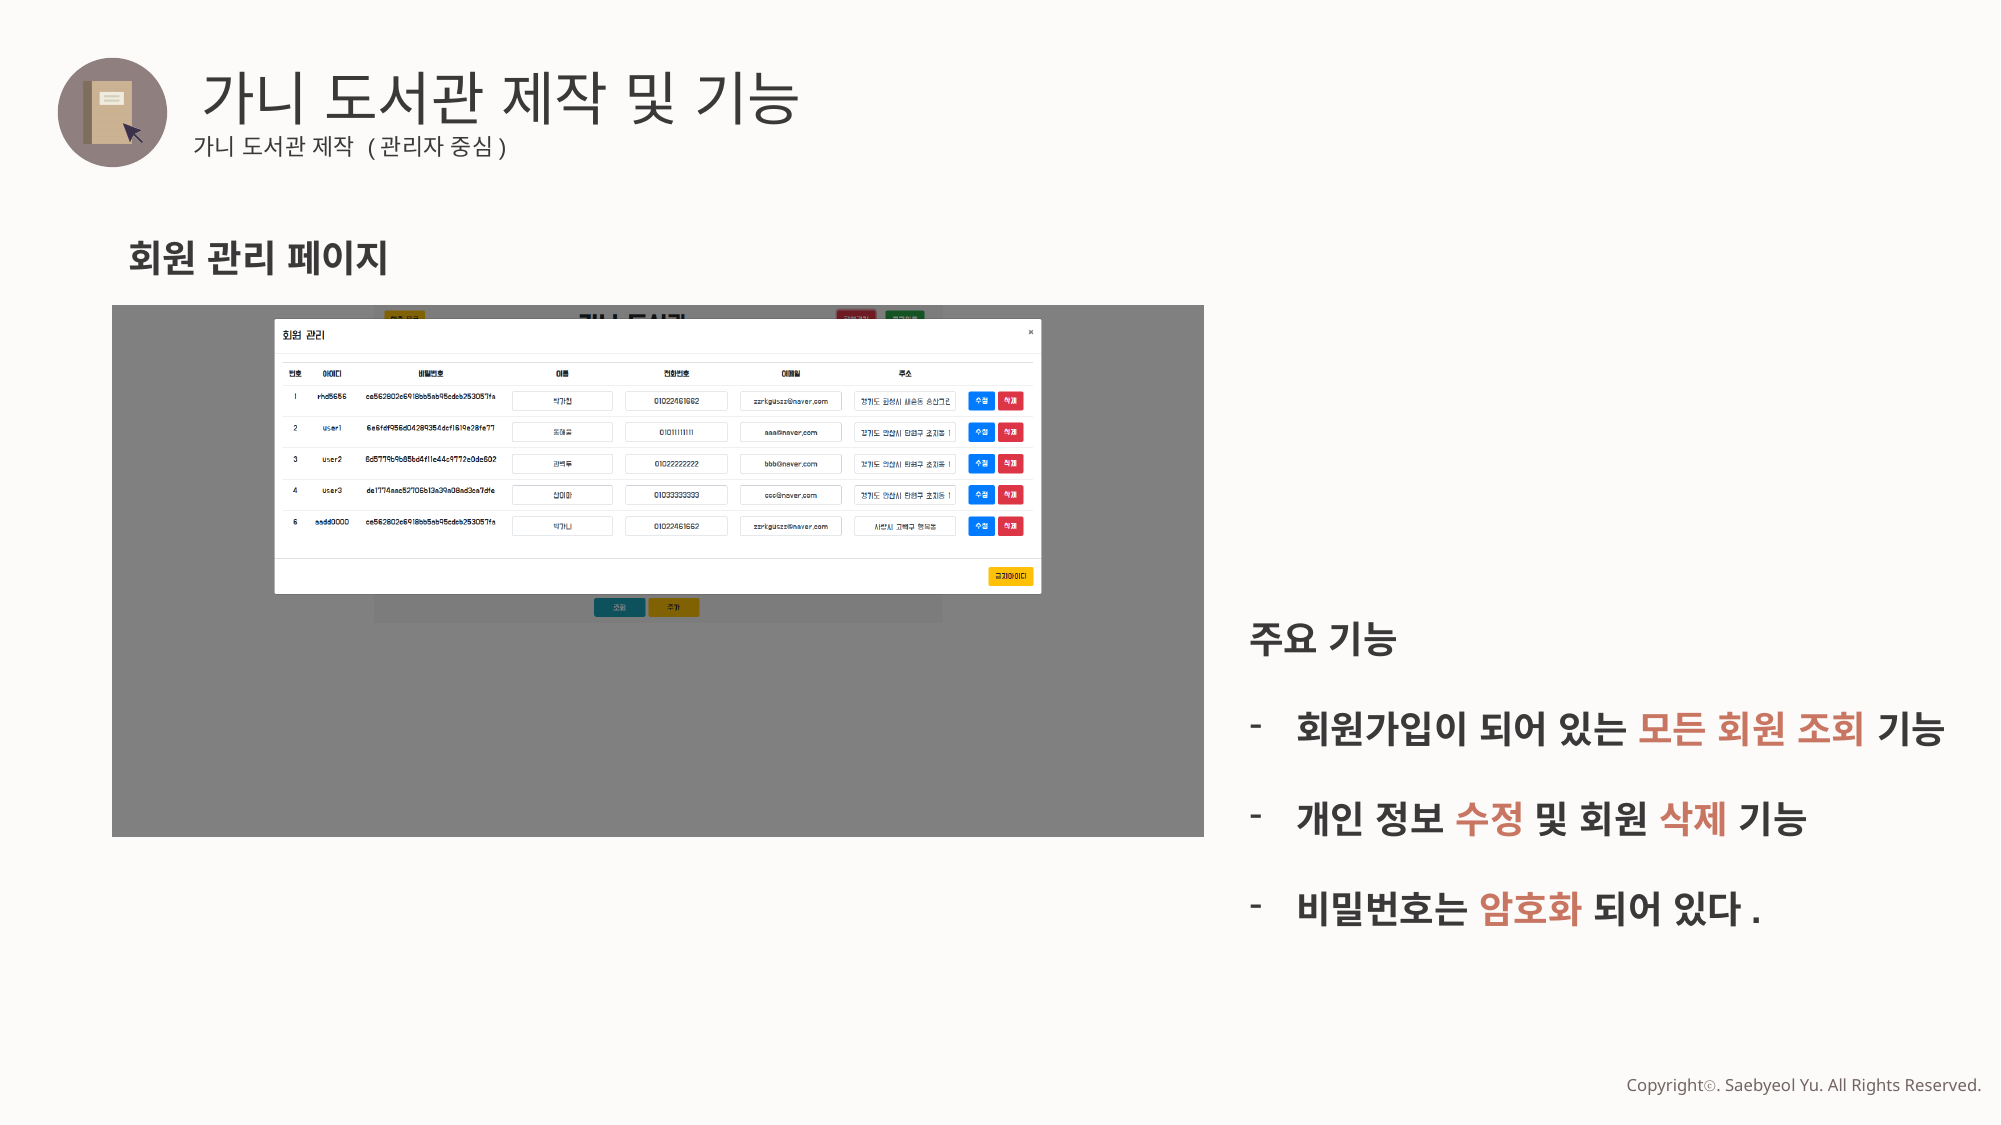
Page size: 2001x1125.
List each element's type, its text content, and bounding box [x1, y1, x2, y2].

picture [81, 81, 145, 144]
picture [112, 305, 1204, 837]
text_box [56, 56, 169, 169]
text_box 회원 관리 페이지 [113, 227, 1027, 288]
text_box Copyrightⓒ. Saebyeol Yu. All Rights Reserved. [1611, 1067, 1998, 1102]
text_box 주요 기능 회원가입이 되어 있는 모든 회원 조회 기능 개인 정보 수정 및 회원 삭제 기능 비밀번호는 암호화 되어 있다. [1234, 608, 2000, 939]
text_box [185, 54, 818, 169]
